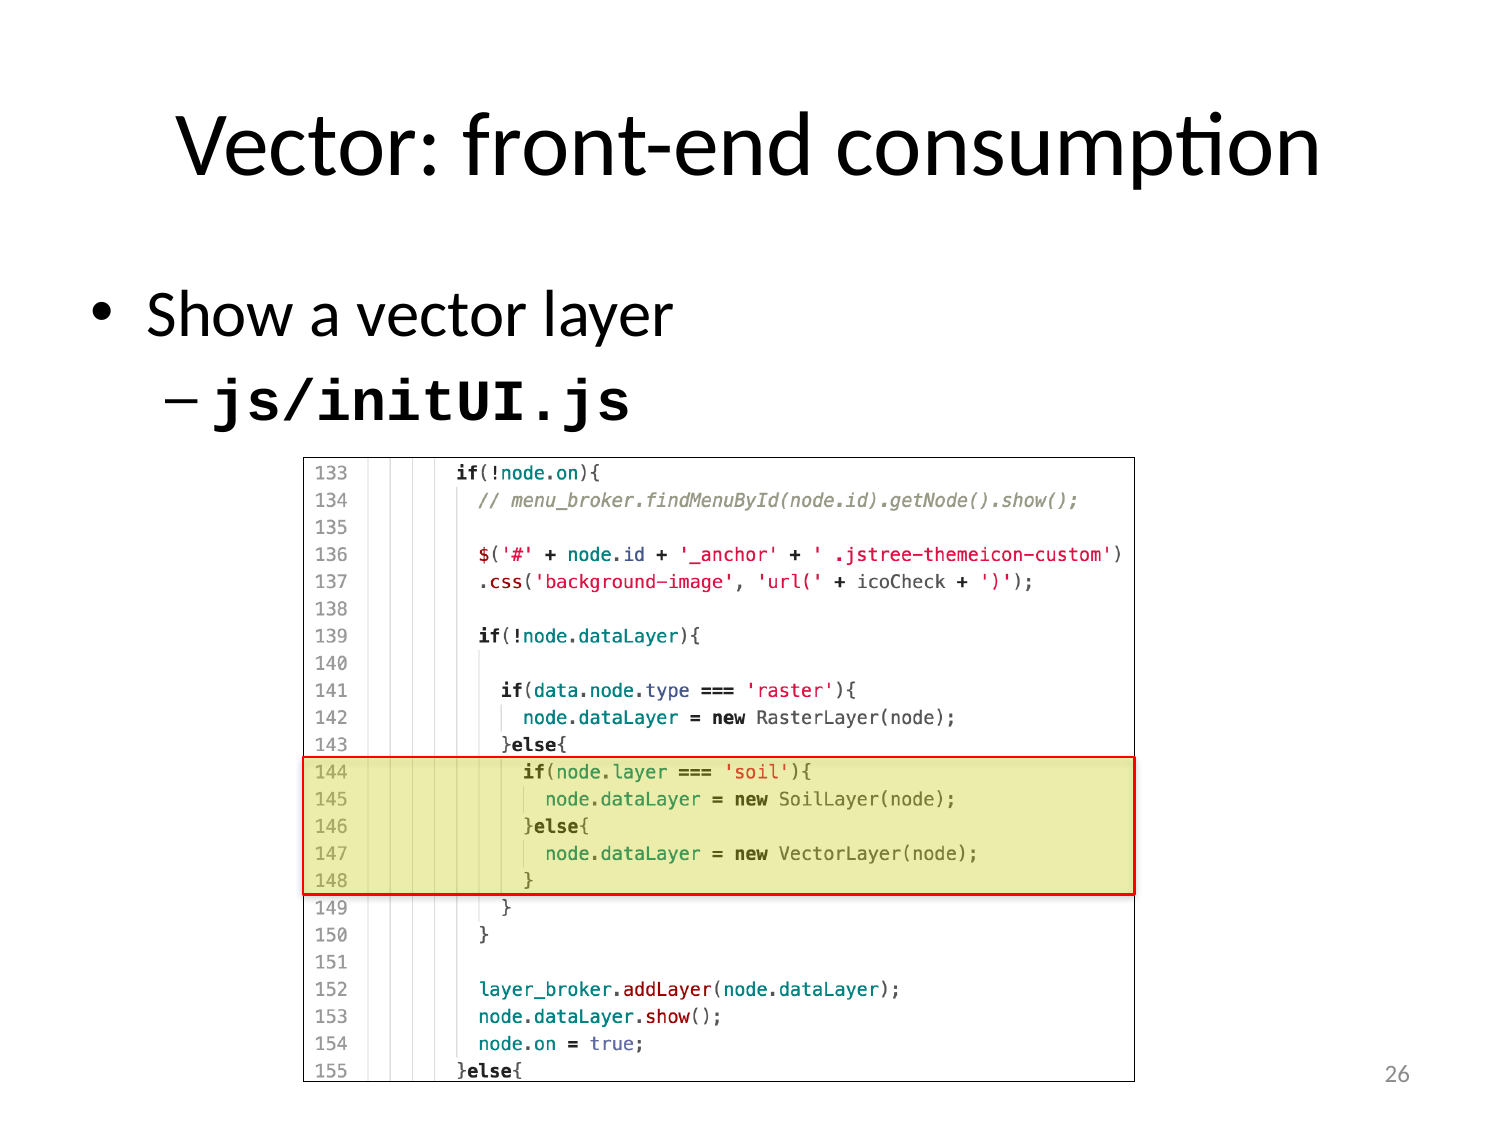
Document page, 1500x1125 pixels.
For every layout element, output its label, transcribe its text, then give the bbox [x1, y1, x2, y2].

title Vector: front-end consumption [75, 45, 1425, 233]
list Show a vector layer js/initUI.js [75, 262, 1425, 1005]
picture [302, 457, 1135, 1082]
slide_number 25 [1074, 1042, 1425, 1103]
